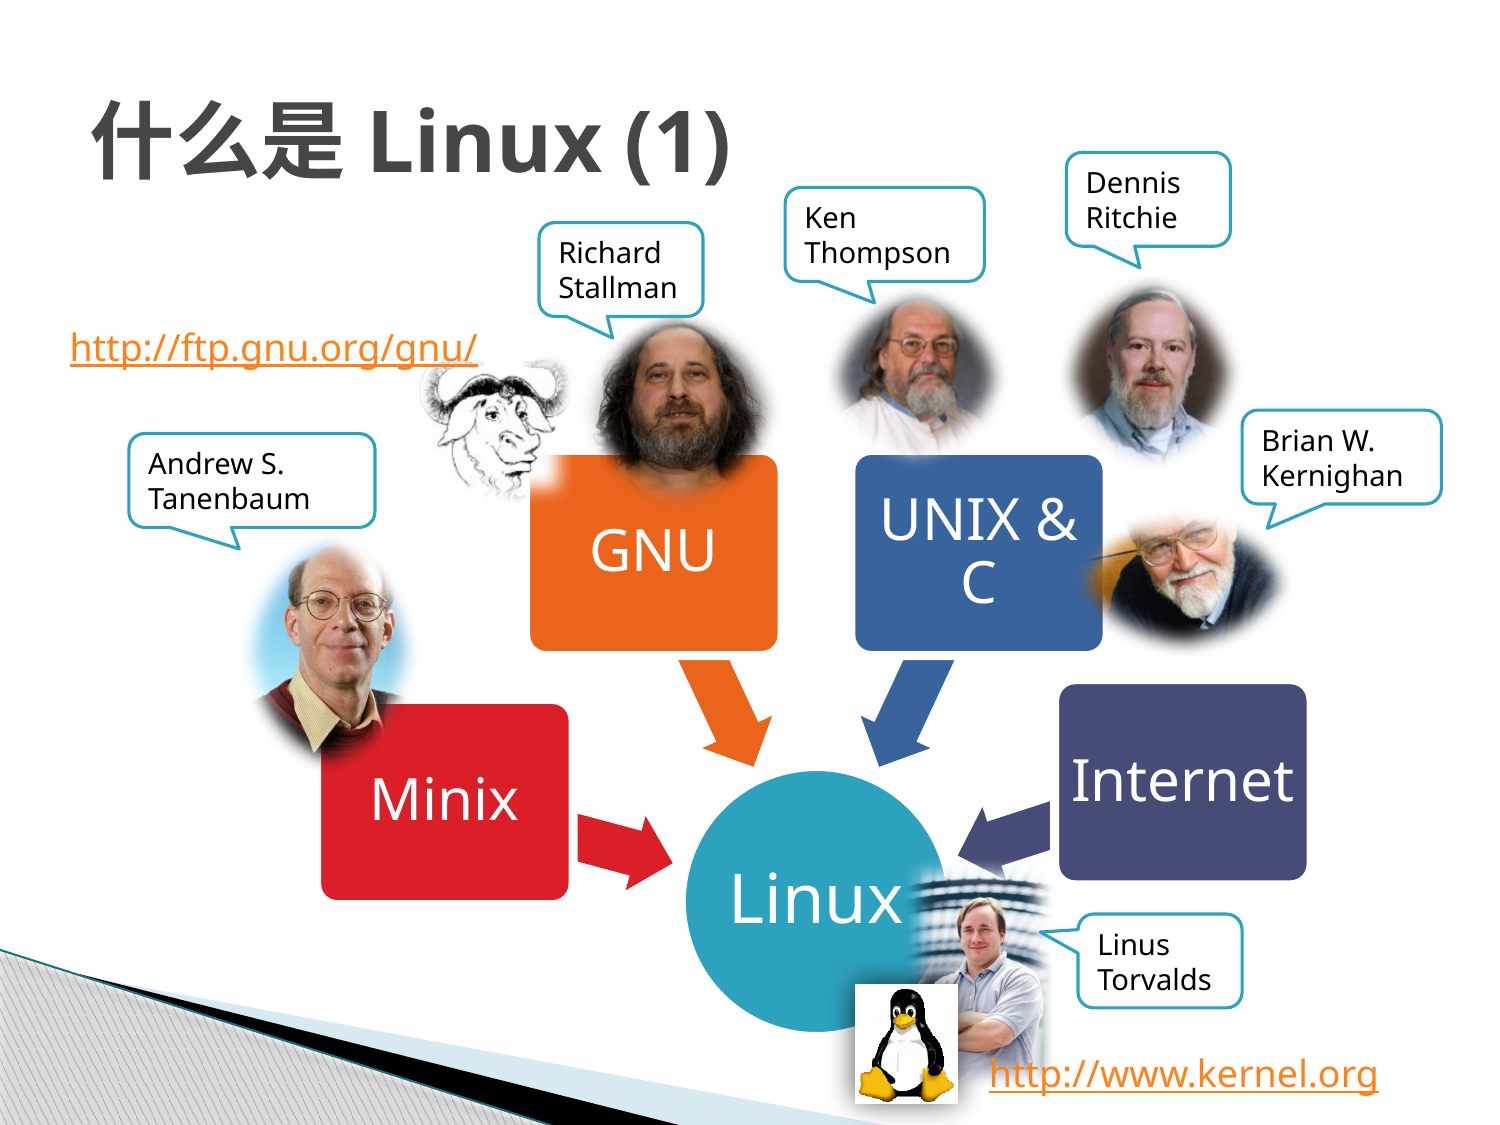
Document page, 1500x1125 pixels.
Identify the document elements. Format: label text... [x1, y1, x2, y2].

picture [234, 527, 424, 780]
text_box Brian W. Kernighan [1317, 410, 1442, 505]
picture [1066, 503, 1300, 661]
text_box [316, 409, 1317, 1078]
picture [1054, 269, 1247, 479]
text_box Richard Stallman [538, 222, 704, 318]
picture [855, 855, 1056, 1104]
picture [820, 280, 1013, 474]
text_box Dennis Ritchie [1066, 152, 1231, 268]
text_box Ken Thompson [785, 187, 985, 282]
text_box http://www.kernel.org [974, 1042, 1394, 1109]
title 什么是Linux (1) [75, 45, 1425, 233]
text_box http://ftp.gnu.org/gnu/ [54, 316, 493, 383]
text_box Andrew S. Tanenbaum [128, 433, 310, 546]
picture [411, 304, 786, 516]
